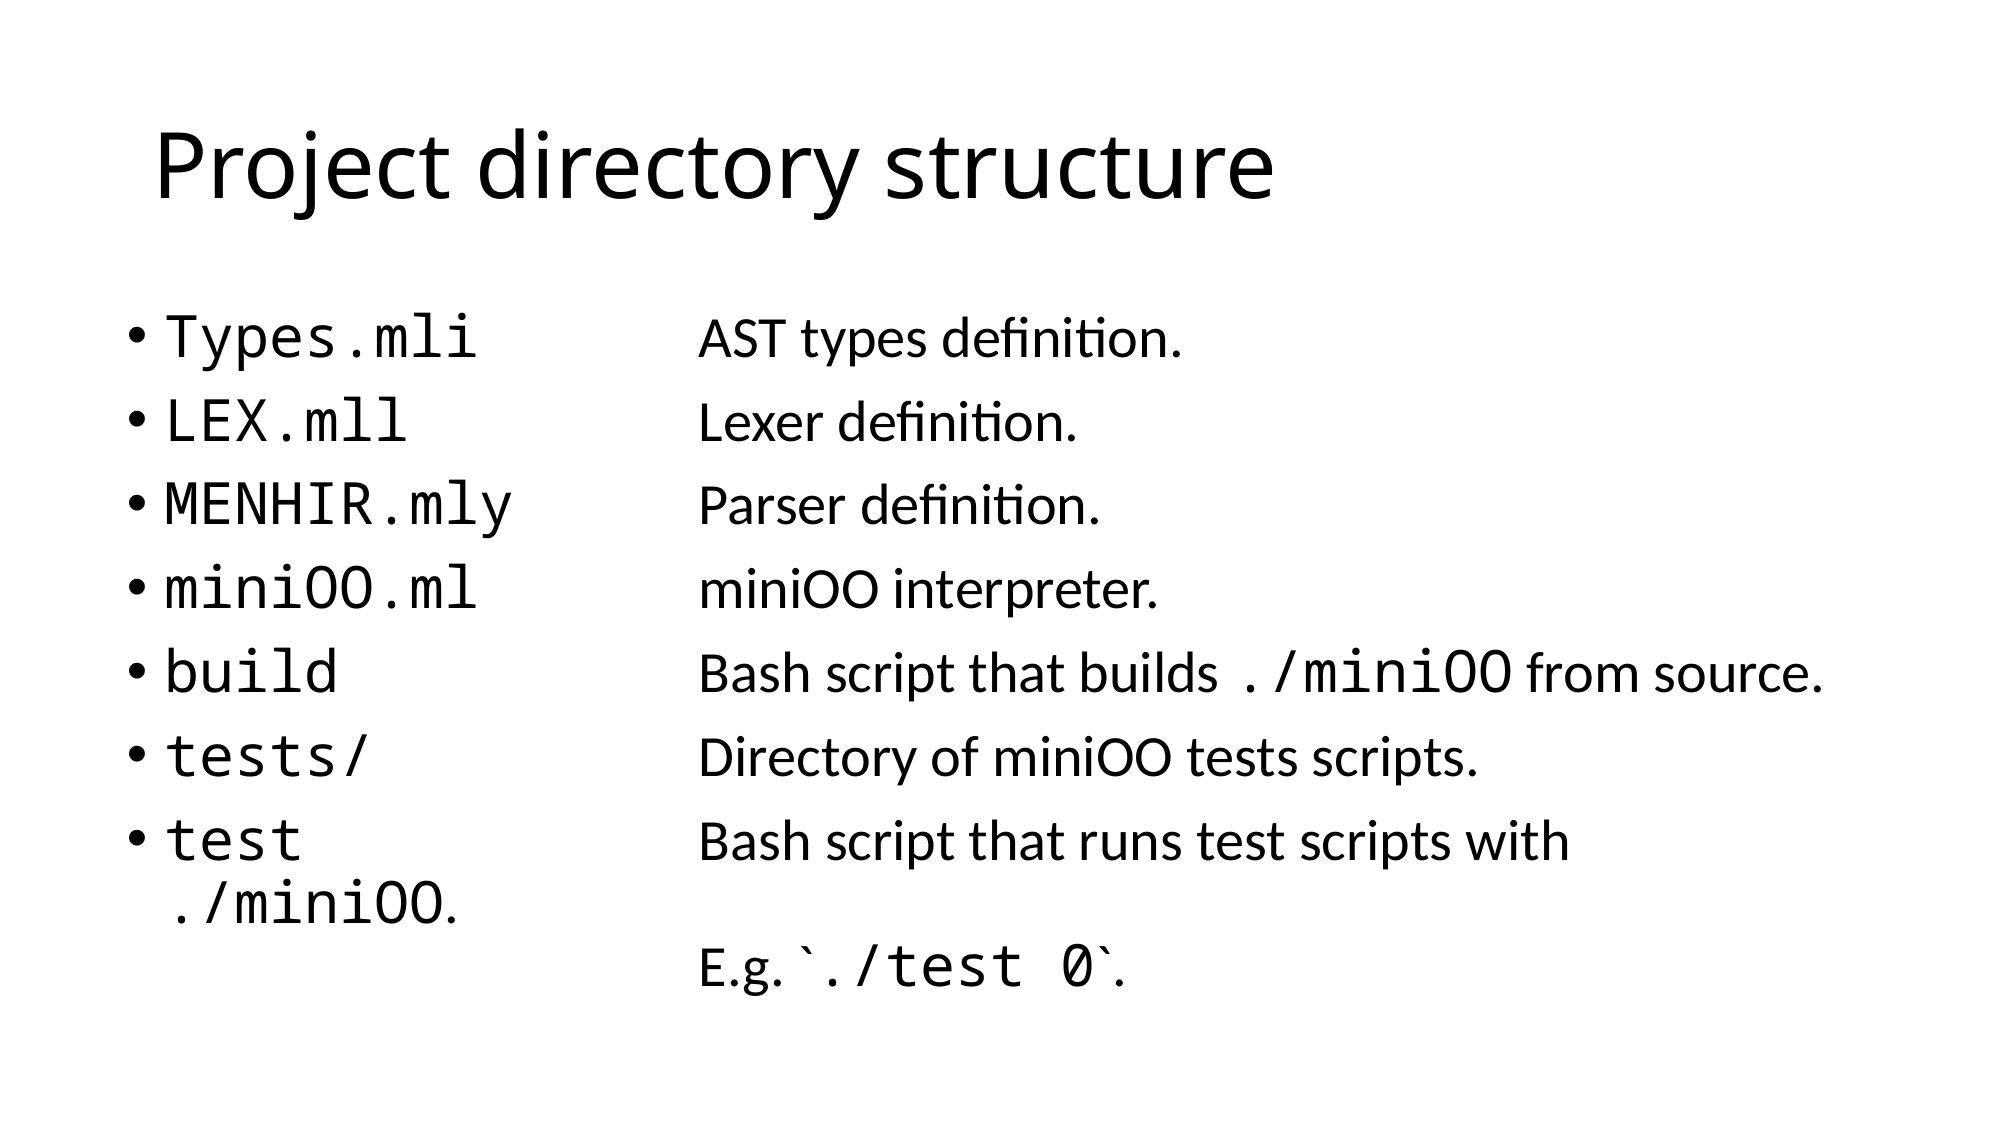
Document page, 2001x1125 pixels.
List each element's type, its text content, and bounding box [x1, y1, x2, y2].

list Types.mli AST types definition. LEX.mll Lexer definition. MENHIR.mly Parser definition. miniOO.ml miniOO interpreter. build Bash script that builds ./miniOO from source. tests/ Directory of miniOO tests scripts. test Bash script that runs test scripts with ./miniOO. E.g. `./test 0`. [111, 299, 1889, 1014]
title Project directory structure [137, 59, 1863, 278]
